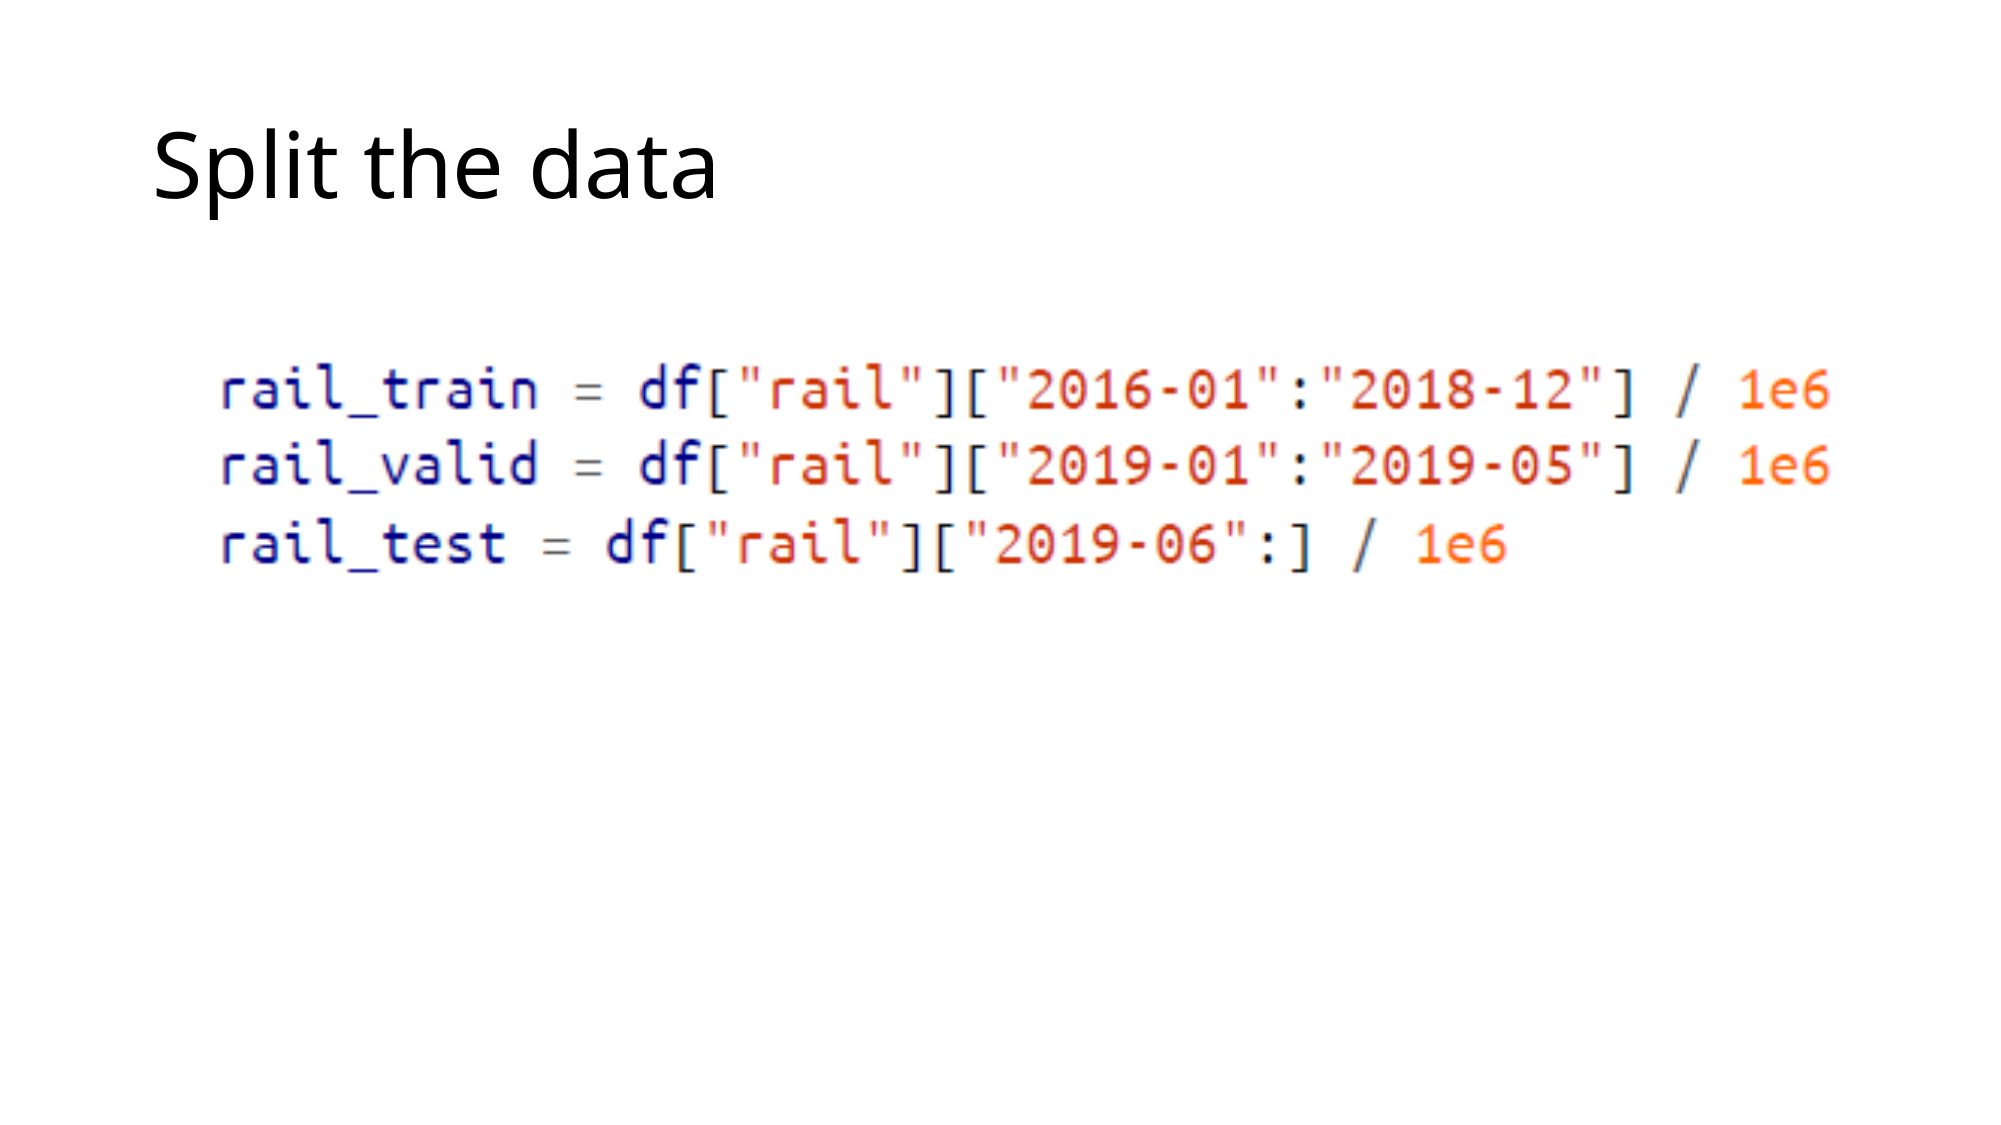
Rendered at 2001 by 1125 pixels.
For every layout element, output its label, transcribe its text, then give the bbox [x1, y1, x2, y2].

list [182, 325, 1997, 640]
title Split the data [137, 59, 1863, 278]
